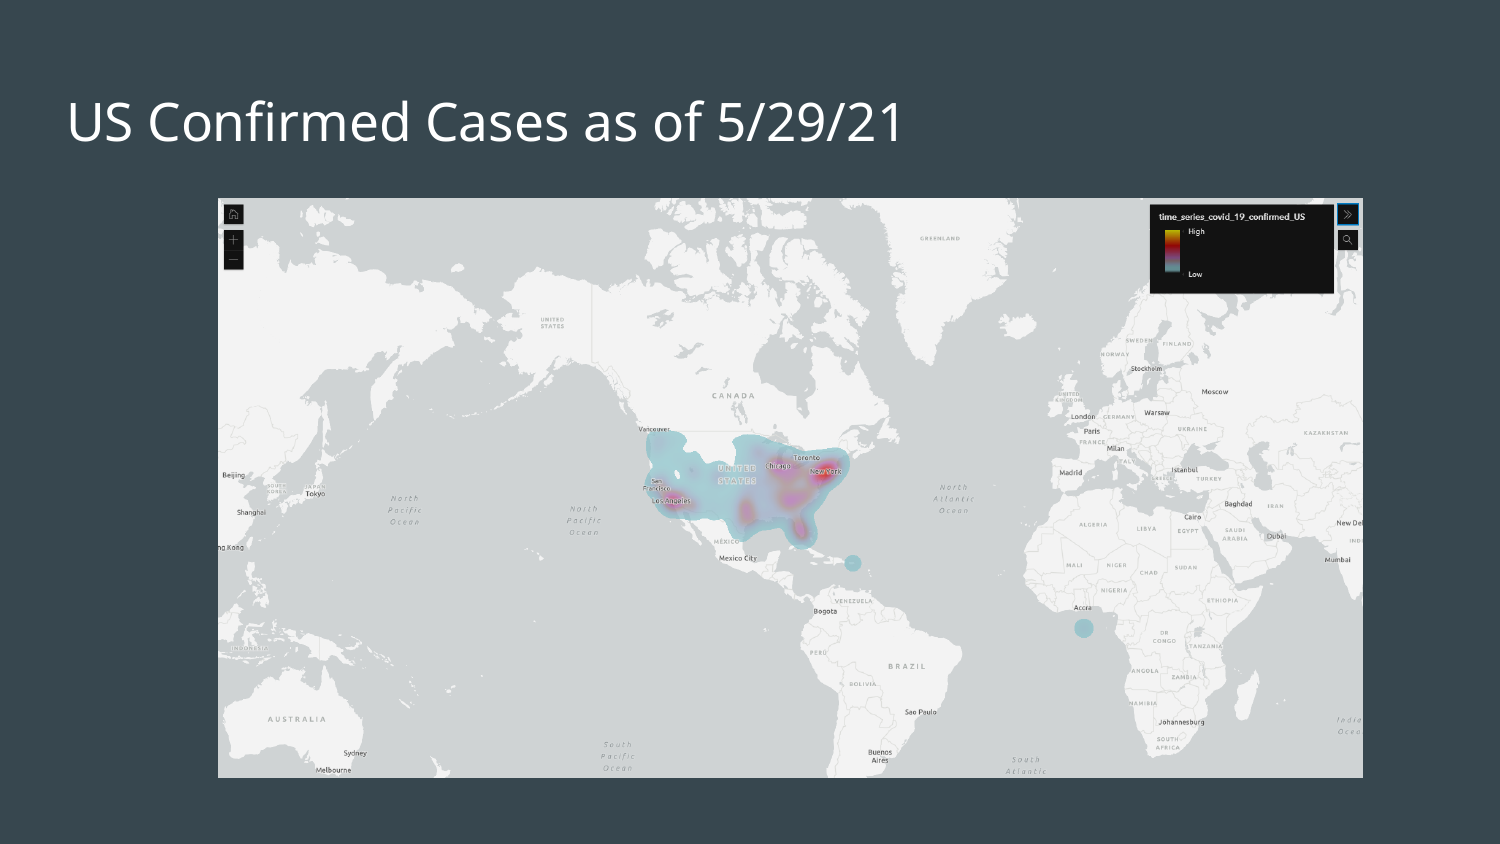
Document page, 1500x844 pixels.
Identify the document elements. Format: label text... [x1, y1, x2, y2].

picture [217, 197, 1363, 778]
title US Confirmed Cases as of 5/29/21 [51, 72, 1449, 167]
